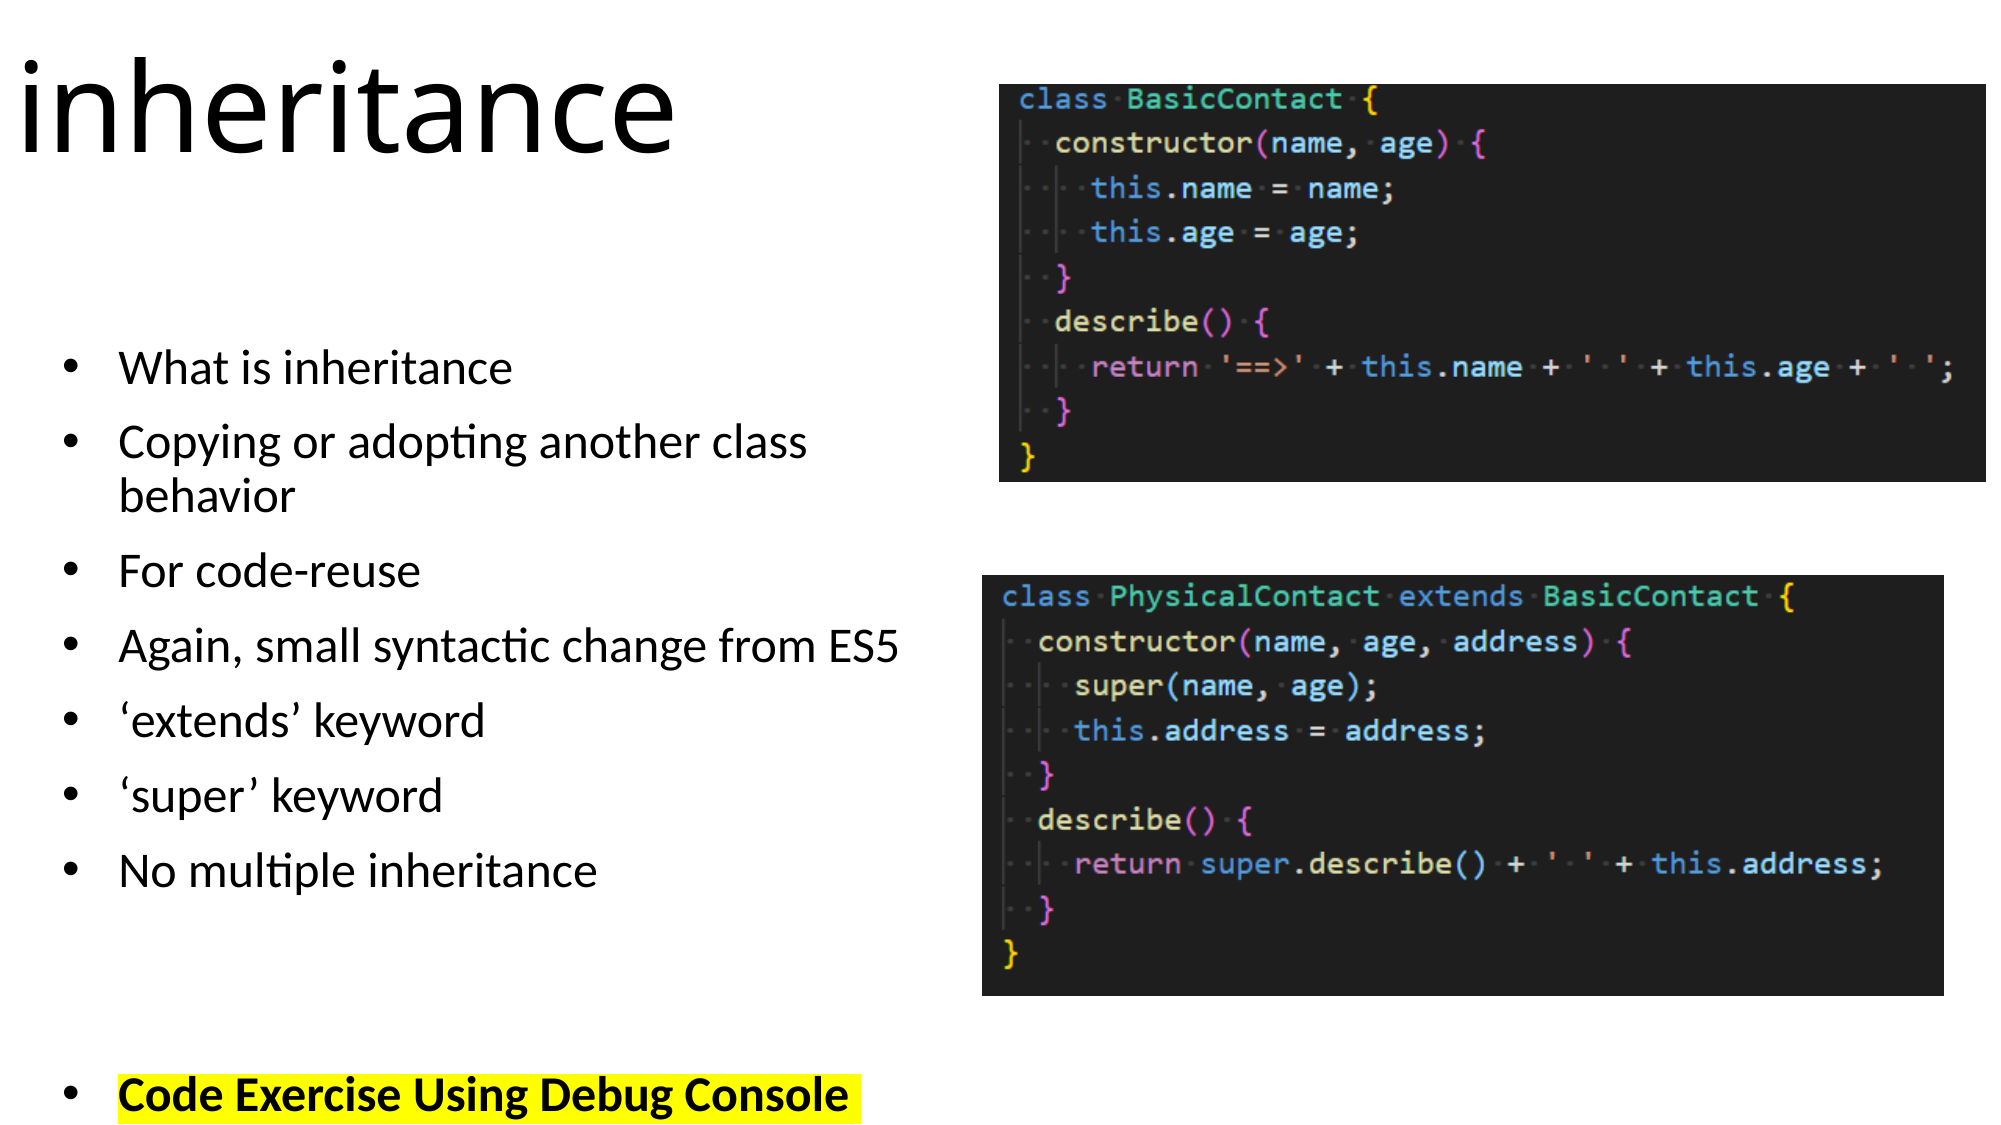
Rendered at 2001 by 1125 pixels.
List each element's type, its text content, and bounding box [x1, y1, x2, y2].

picture [999, 84, 1986, 482]
subtitle What is inheritance Copying or adopting another class behavior For code-reuse Again, small syntactic change from ES5 ‘extends’ keyword ‘super’ keyword No multiple inheritance Code Exercise Using Debug Console [47, 252, 1007, 1125]
title inheritance [0, 0, 1500, 188]
picture [982, 575, 1944, 996]
text_box [86, 846, 982, 946]
